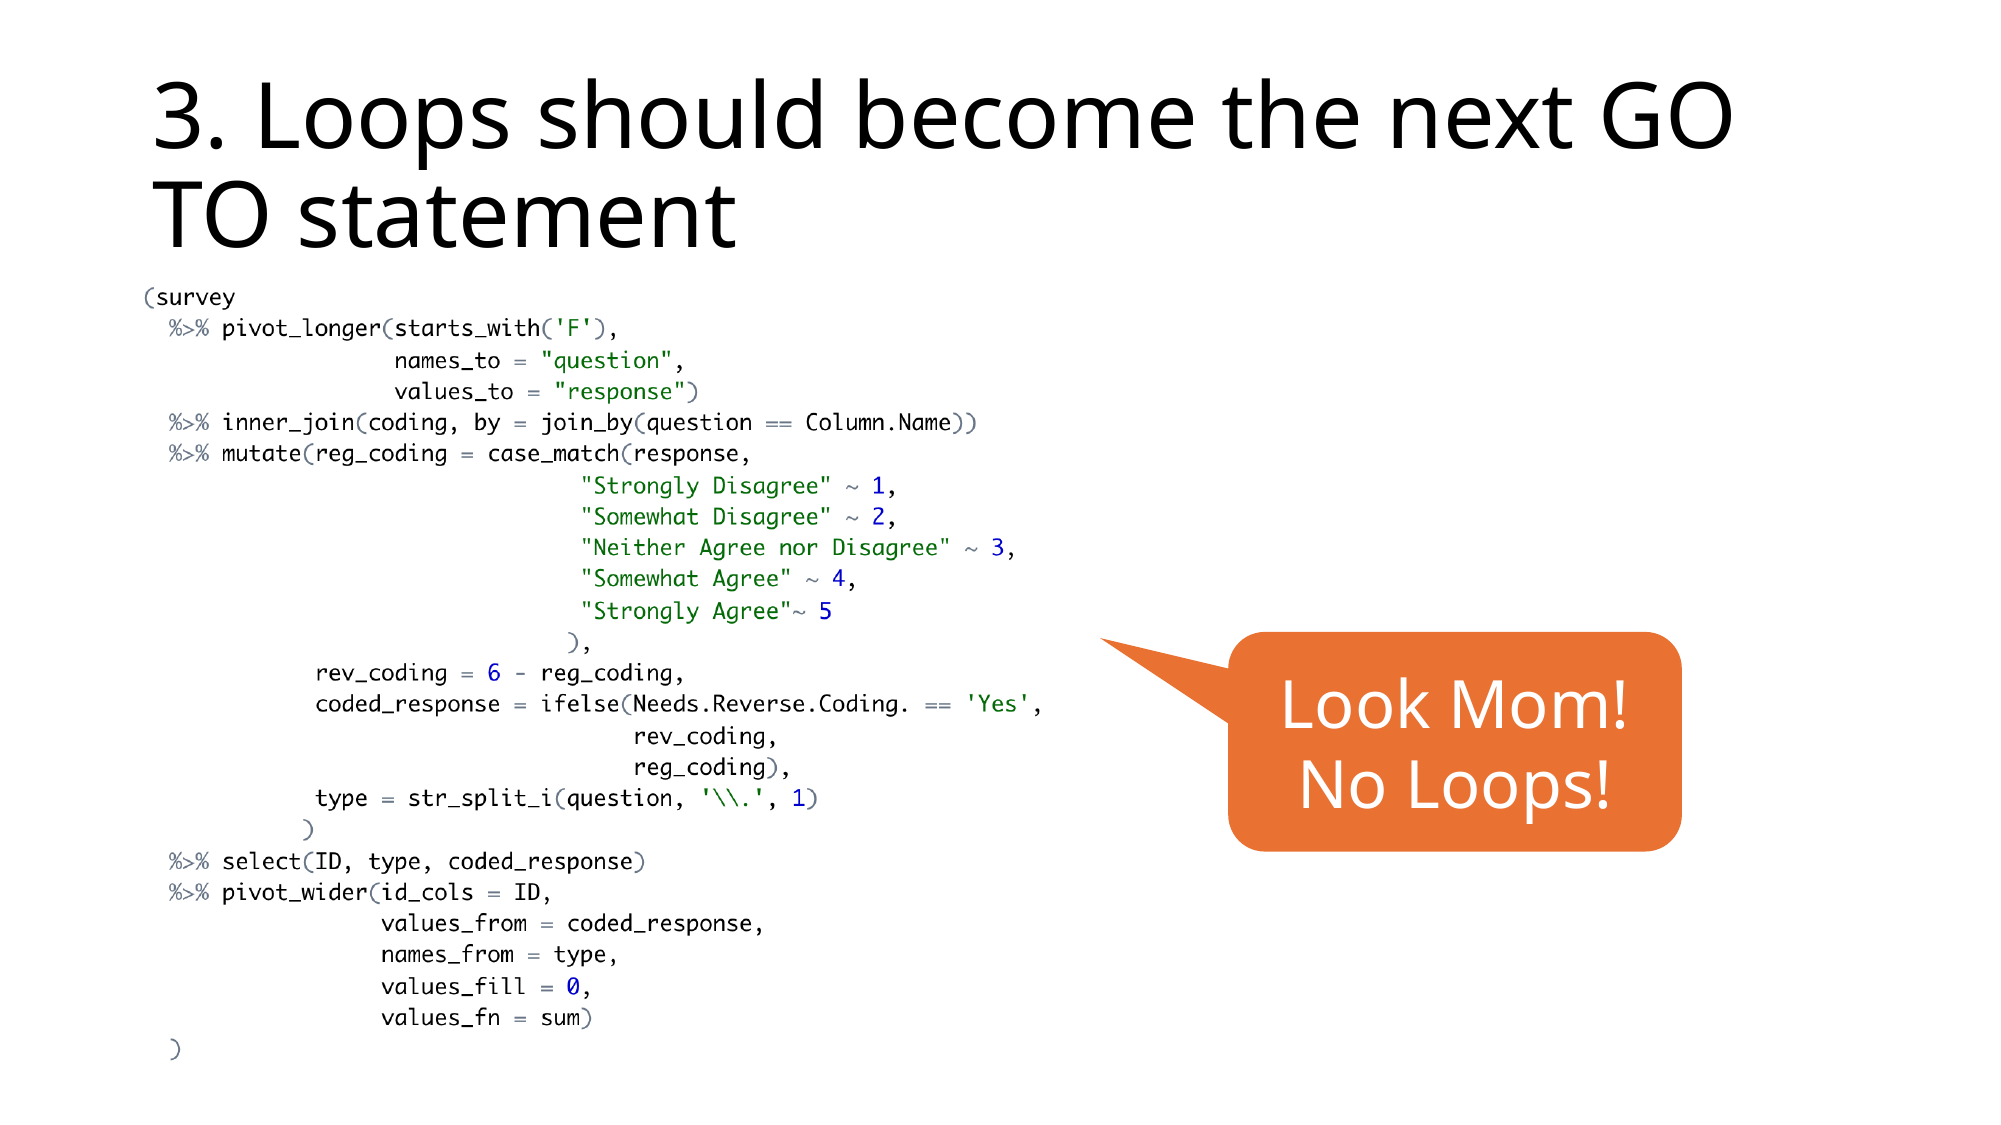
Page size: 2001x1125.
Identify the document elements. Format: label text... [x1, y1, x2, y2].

picture [136, 277, 1094, 1076]
title 3. Loops should become the next GO TO statement [137, 59, 1863, 278]
text_box Look Mom! No Loops! [1099, 630, 1684, 854]
